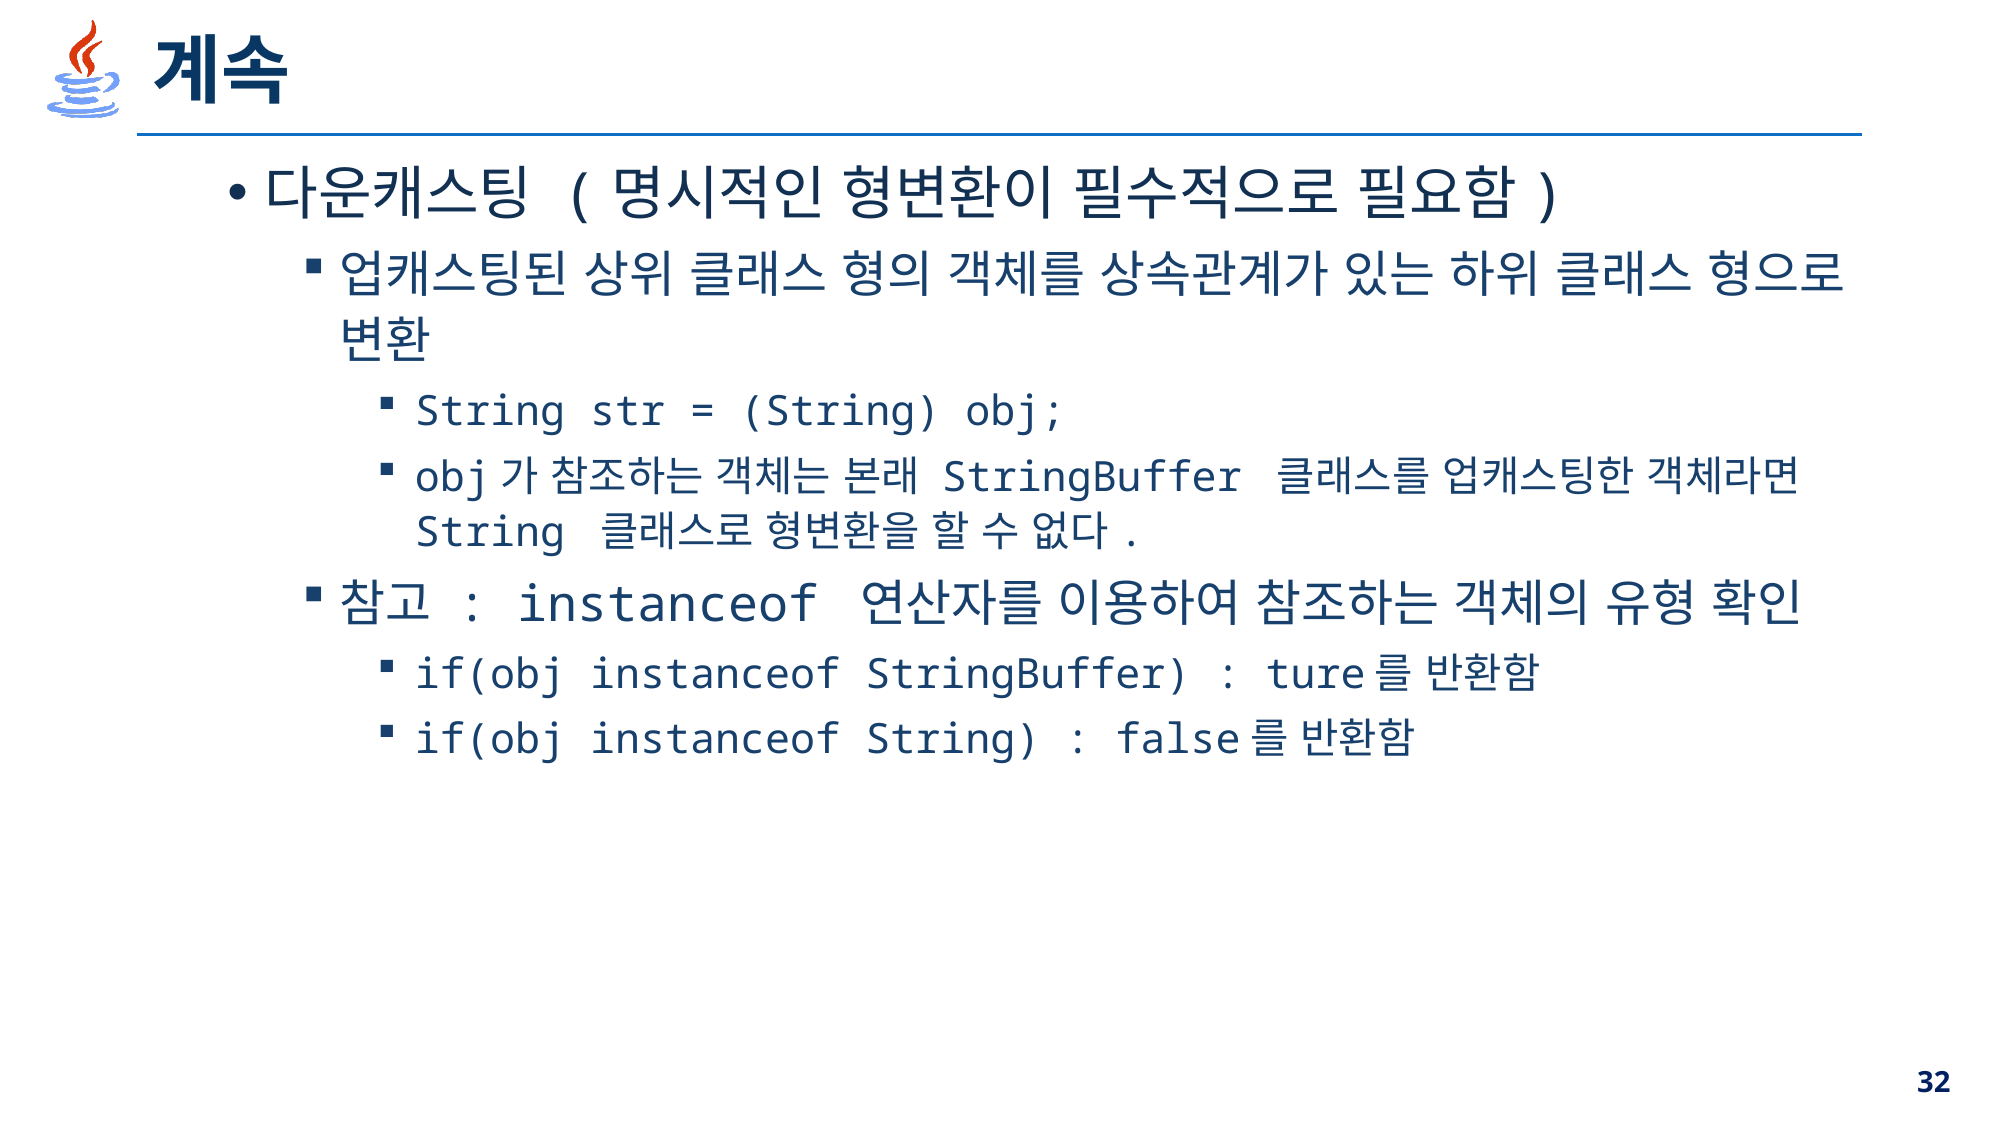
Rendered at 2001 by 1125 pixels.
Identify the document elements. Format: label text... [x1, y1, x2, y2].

slide_number 32 [1862, 1053, 1966, 1114]
list 다운캐스팅 (명시적인 형변환이 필수적으로 필요함) 업캐스팅된 상위 클래스 형의 객체를 상속관계가 있는 하위 클래스 형으로 변환 String str = (String) obj; obj가 참조하는 객체는 본래 StringBuffer 클래스를 업캐스팅한 객체라면 String 클래스로 형변환을 할 수 없다. 참고 : instanceof 연산자를 이용하여 참조하는 객체의 유형 확인 if(obj instanceof StringBuffer) : ture를 반환함 if(obj instanceof String) : false를 반환함 [137, 142, 1863, 1038]
picture [34, 20, 132, 118]
title 계속 [137, 21, 1863, 126]
